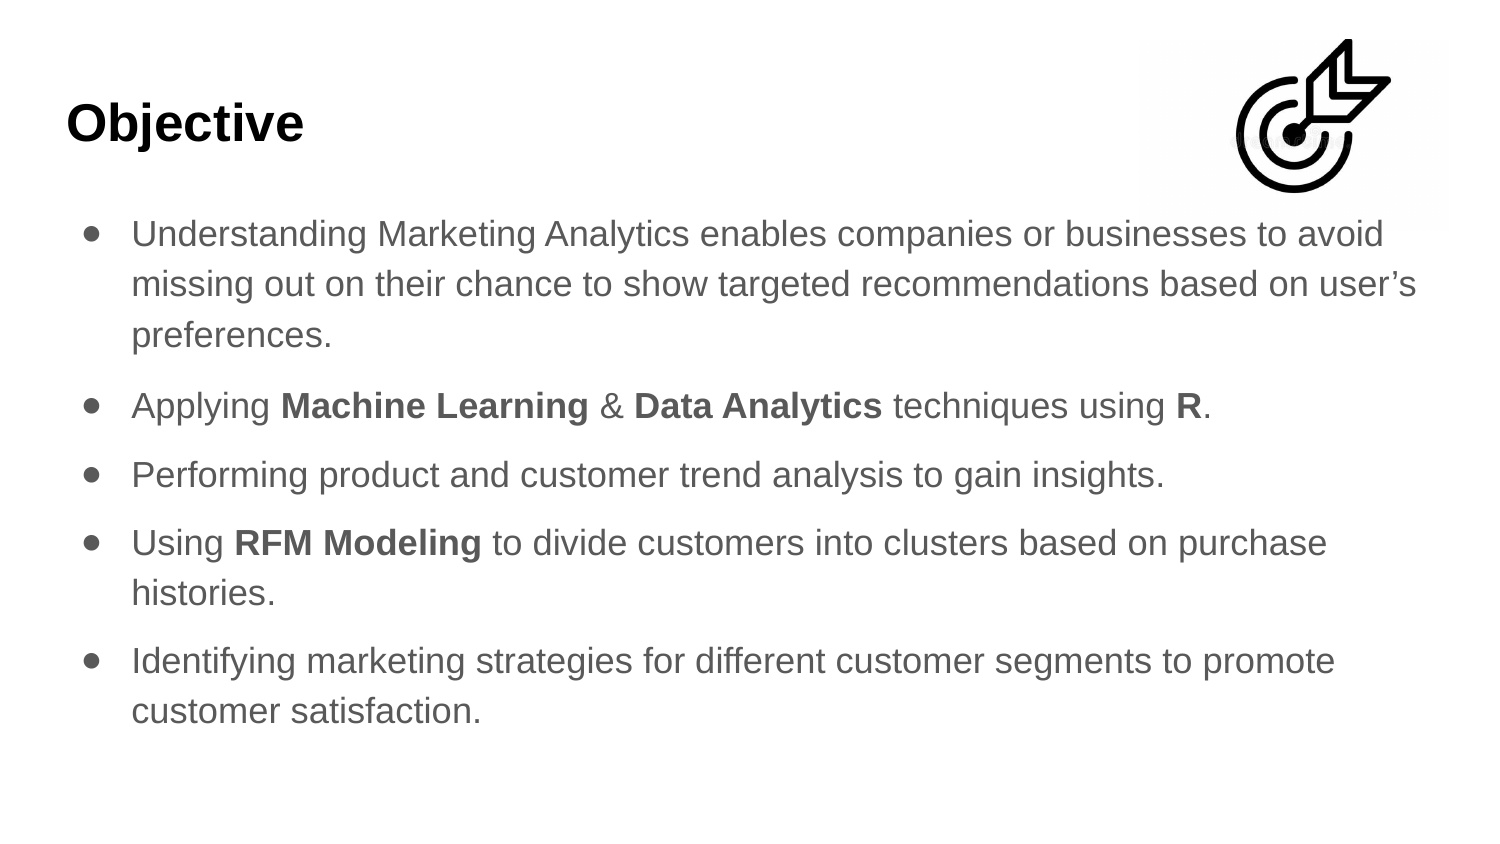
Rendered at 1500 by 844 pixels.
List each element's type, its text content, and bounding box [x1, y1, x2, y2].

picture [1138, 39, 1450, 231]
title Objective [51, 72, 1133, 167]
list Understanding Marketing Analytics enables companies or businesses to avoid missing out on their chance to show targeted recommendations based on user’s preferences. Applying Machine Learning & Data Analytics techniques using R. Performing product and customer trend analysis to gain insights. Using RFM Modeling to divide customers into clusters based on purchase histories. Identifying marketing strategies for different customer segments to promote customer satisfaction. [51, 189, 1449, 750]
